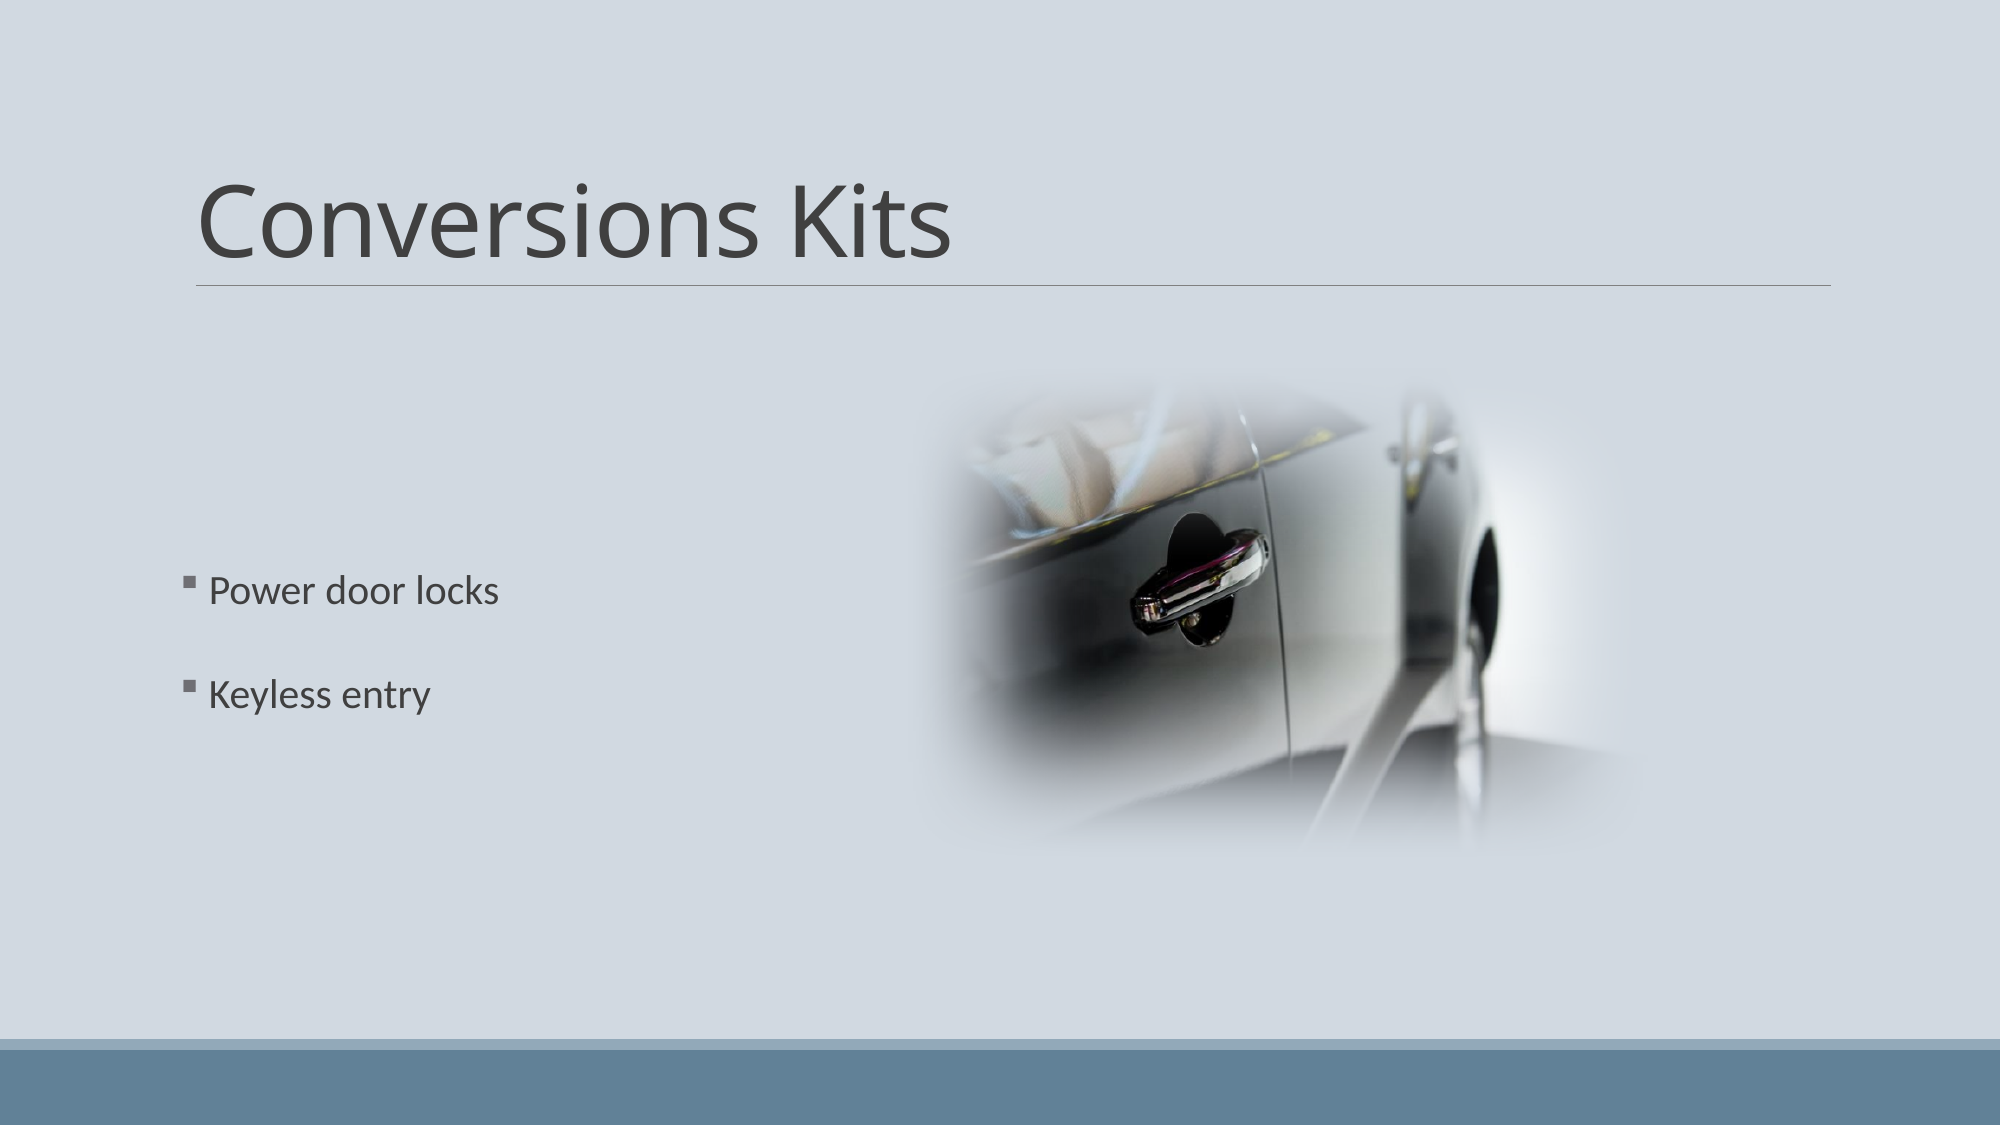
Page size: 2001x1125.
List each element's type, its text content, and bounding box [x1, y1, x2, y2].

list Power door locks Keyless entry [180, 302, 1830, 963]
title Conversions Kits [180, 47, 1830, 285]
picture [901, 362, 1654, 863]
